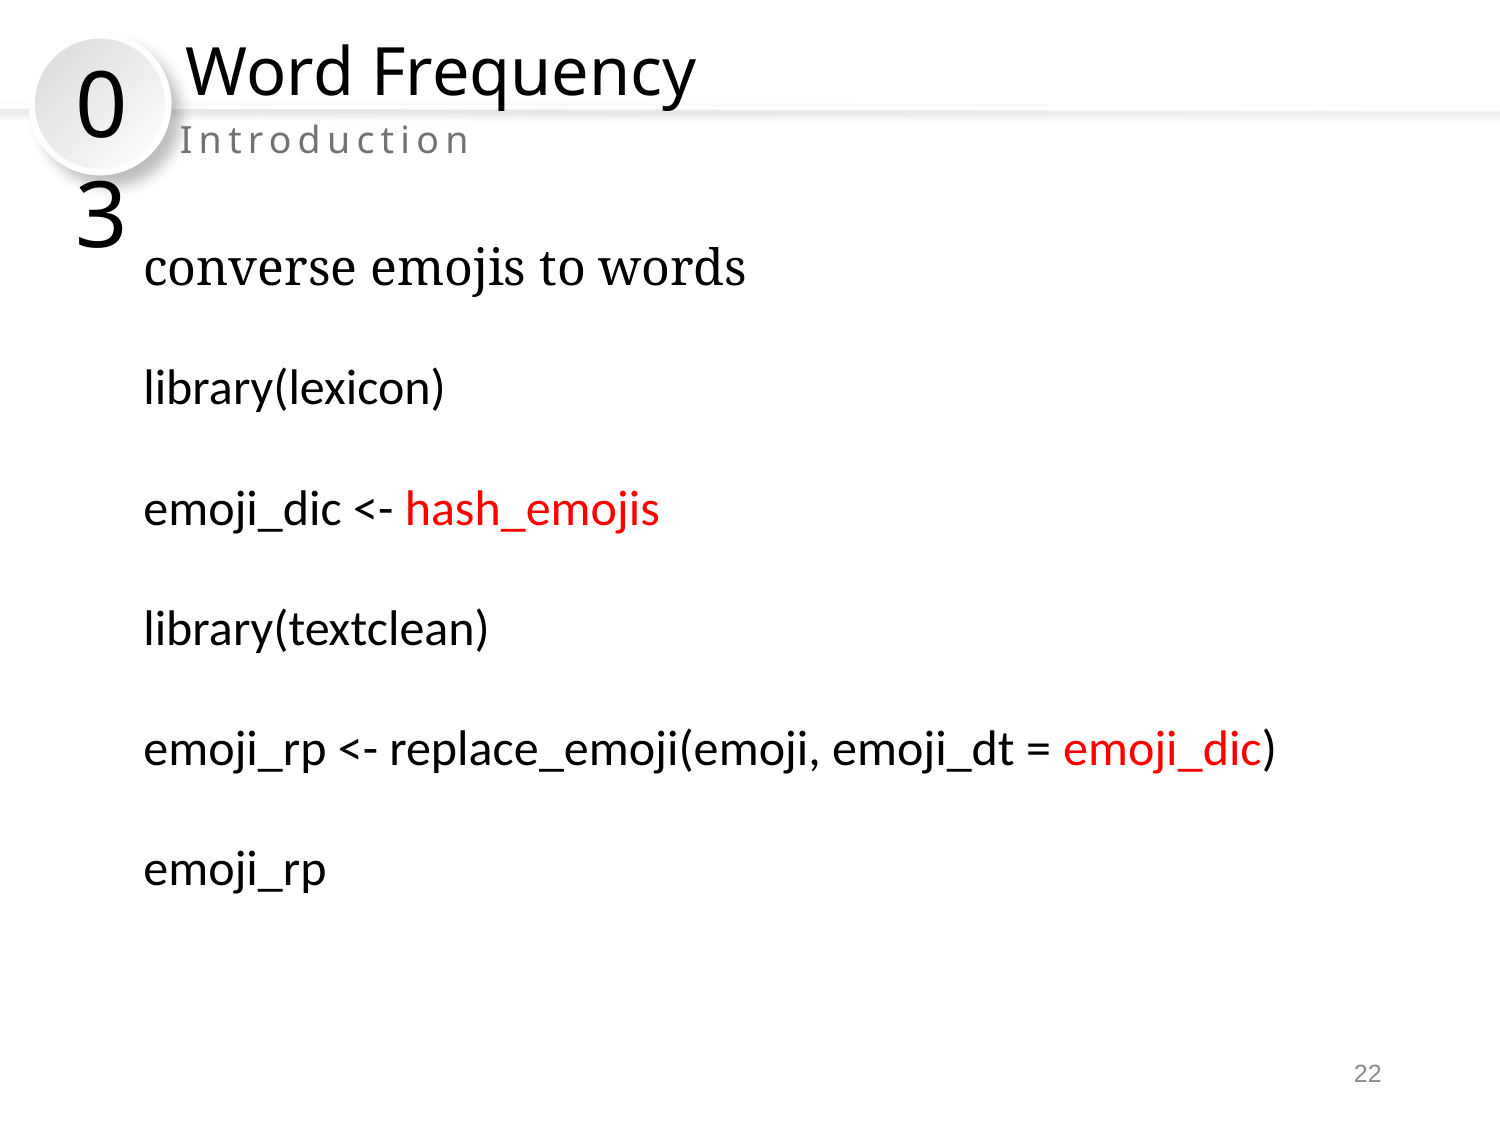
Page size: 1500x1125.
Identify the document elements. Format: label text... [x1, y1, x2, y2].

text_box Word Frequency [170, 21, 1204, 106]
text_box Word Frequency [484, 109, 1204, 117]
slide_number 22 [1059, 1042, 1397, 1103]
text_box Introduction [169, 109, 484, 169]
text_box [31, 35, 169, 173]
text_box converse emojis to words library(lexicon) emoji_dic <- hash_emojis library(textclean) emoji_rp <- replace_emoji(emoji, emoji_dt = emoji_dic) emoji_rp [128, 227, 1397, 903]
